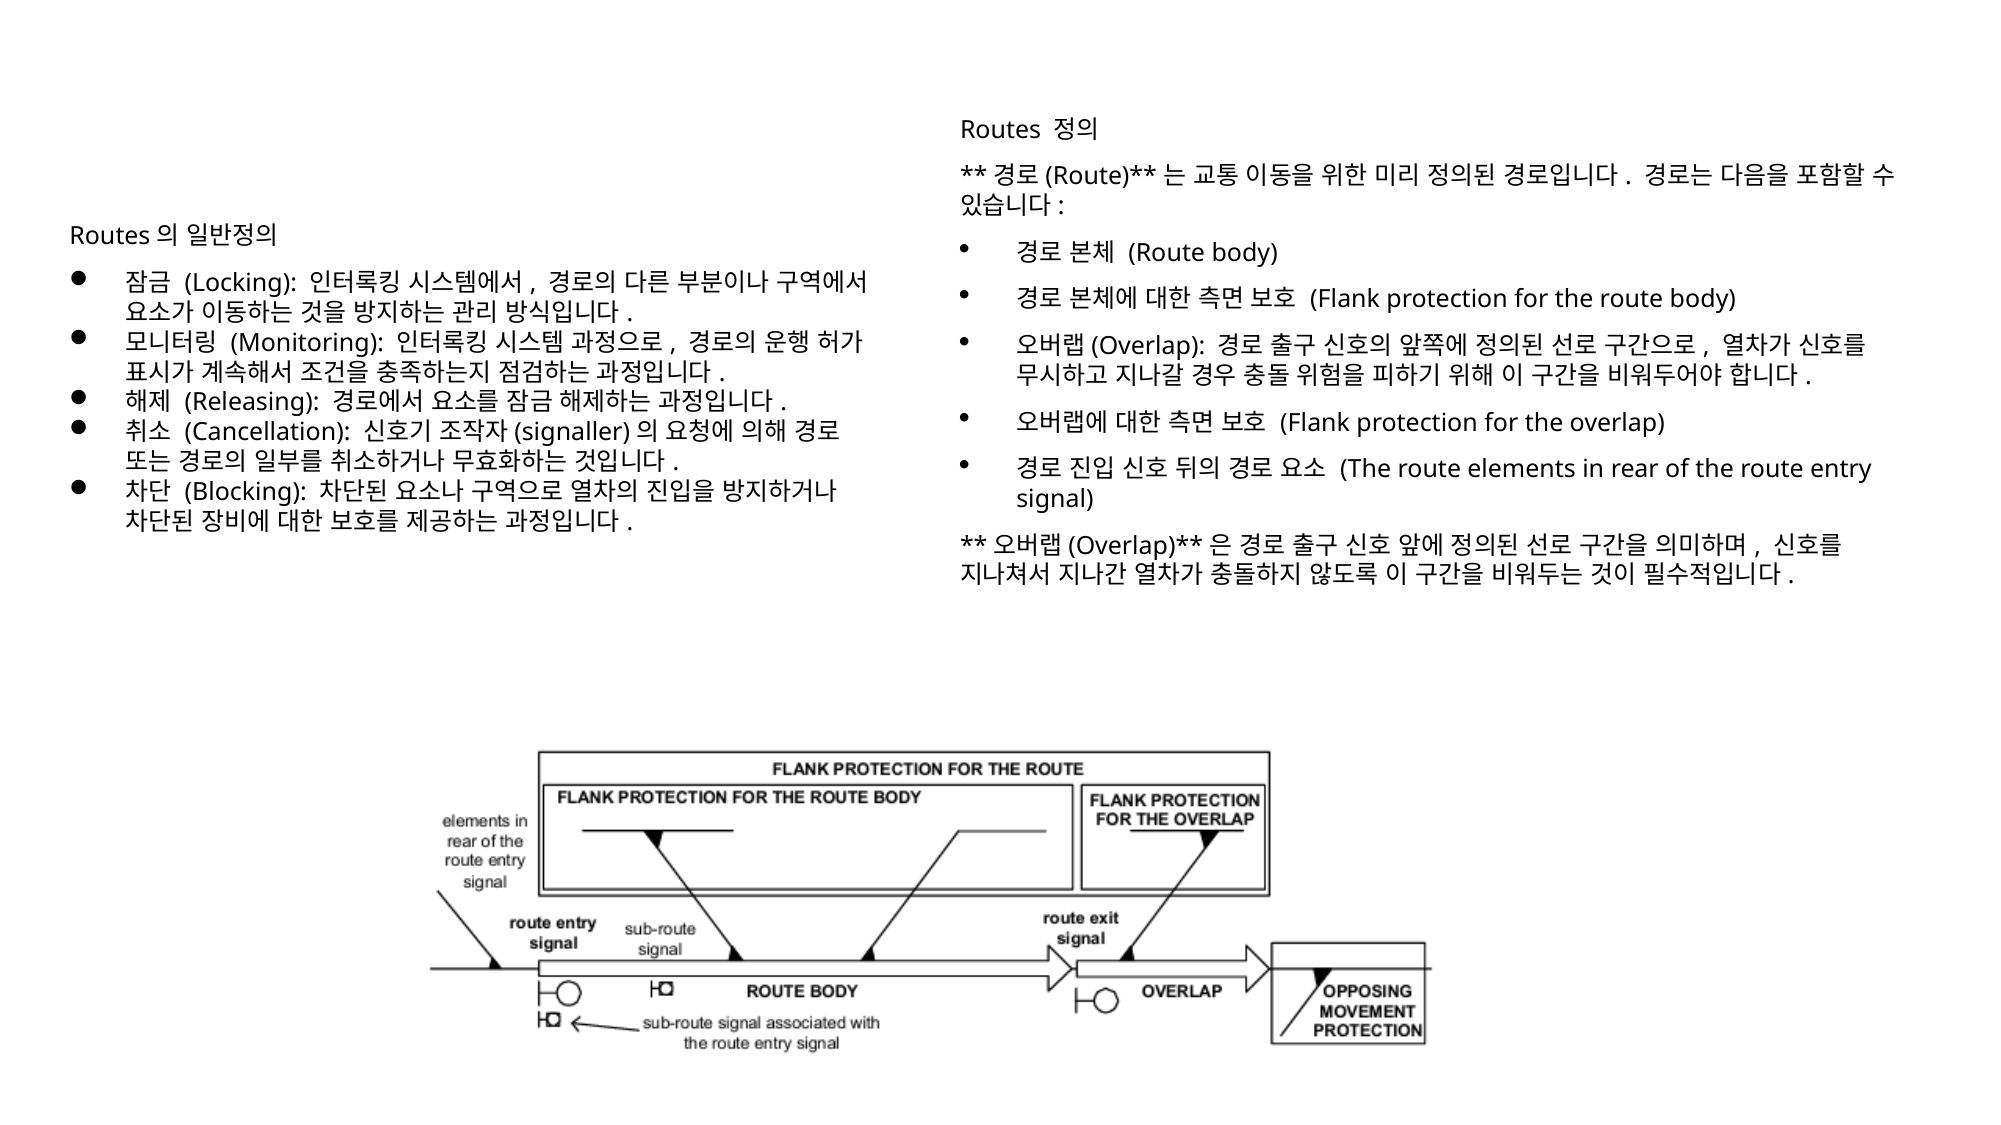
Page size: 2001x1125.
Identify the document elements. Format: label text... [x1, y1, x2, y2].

text_box Routes 정의 **경로(Route)**는 교통 이동을 위한 미리 정의된 경로입니다. 경로는 다음을 포함할 수 있습니다: 경로 본체 (Route body) 경로 본체에 대한 측면 보호 (Flank protection for the route body) 오버랩(Overlap): 경로 출구 신호의 앞쪽에 정의된 선로 구간으로, 열차가 신호를 무시하고 지나갈 경우 충돌 위험을 피하기 위해 이 구간을 비워두어야 합니다. 오버랩에 대한 측면 보호 (Flank protection for the overlap) 경로 진입 신호 뒤의 경로 요소 (The route elements in rear of the route entry signal) **오버랩(Overlap)**은 경로 출구 신호 앞에 정의된 선로 구간을 의미하며, 신호를 지나쳐서 지나간 열차가 충돌하지 않도록 이 구간을 비워두는 것이 필수적입니다. [945, 105, 1946, 597]
picture [399, 732, 1446, 1072]
text_box Routes의 일반정의 잠금 (Locking): 인터록킹 시스템에서, 경로의 다른 부분이나 구역에서 요소가 이동하는 것을 방지하는 관리 방식입니다. 모니터링 (Monitoring): 인터록킹 시스템 과정으로, 경로의 운행 허가 표시가 계속해서 조건을 충족하는지 점검하는 과정입니다. 해제 (Releasing): 경로에서 요소를 잠금 해제하는 과정입니다. 취소 (Cancellation): 신호기 조작자(signaller)의 요청에 의해 경로 또는 경로의 일부를 취소하거나 무효화하는 것입니다. 차단 (Blocking): 차단된 요소나 구역으로 열차의 진입을 방지하거나 차단된 장비에 대한 보호를 제공하는 과정입니다. [54, 212, 900, 543]
